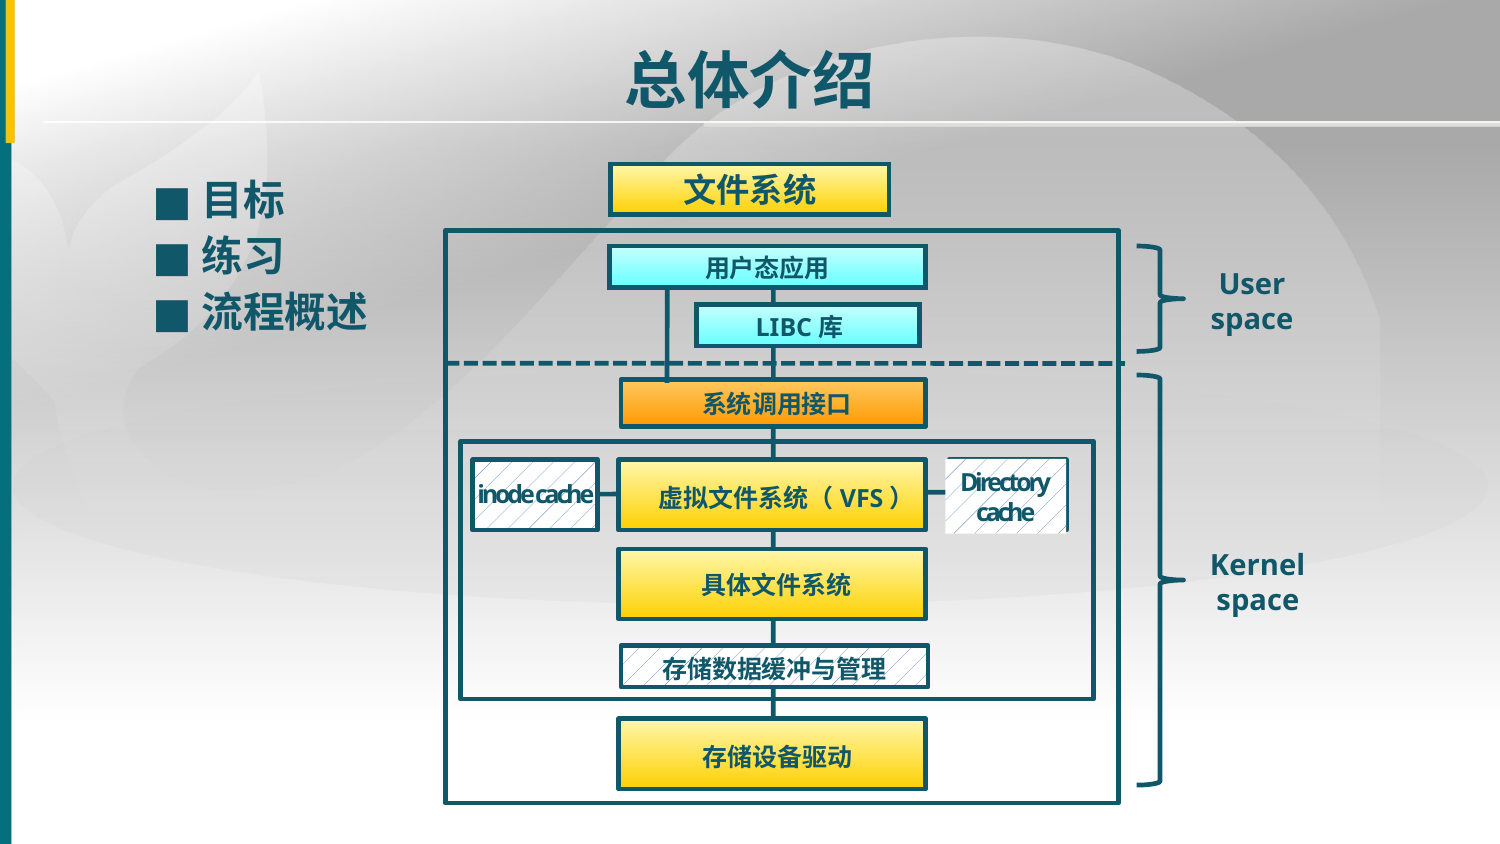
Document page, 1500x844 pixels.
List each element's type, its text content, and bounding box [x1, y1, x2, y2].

text_box 总体介绍 [74, 33, 1425, 118]
text_box 流程概述 [186, 278, 410, 350]
text_box [445, 369, 1119, 804]
text_box Inode/File Data/Dir Data blocks [622, 307, 922, 357]
text_box ■ [137, 222, 209, 278]
text_box 文件系统 [610, 163, 890, 215]
text_box Kernel space [1195, 538, 1321, 624]
text_box ■ [137, 278, 209, 344]
text_box [445, 230, 1119, 361]
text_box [596, 491, 954, 495]
picture [0, 0, 1500, 844]
text_box 练习 [209, 222, 328, 278]
text_box [1136, 374, 1185, 786]
text_box ■ [137, 166, 209, 222]
text_box User space [1195, 257, 1309, 343]
text_box [696, 338, 710, 342]
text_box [696, 304, 920, 351]
text_box Inode/File Data/Dir Data blocks [595, 495, 953, 503]
text_box [1136, 245, 1185, 353]
text_box 目标 [209, 166, 328, 222]
